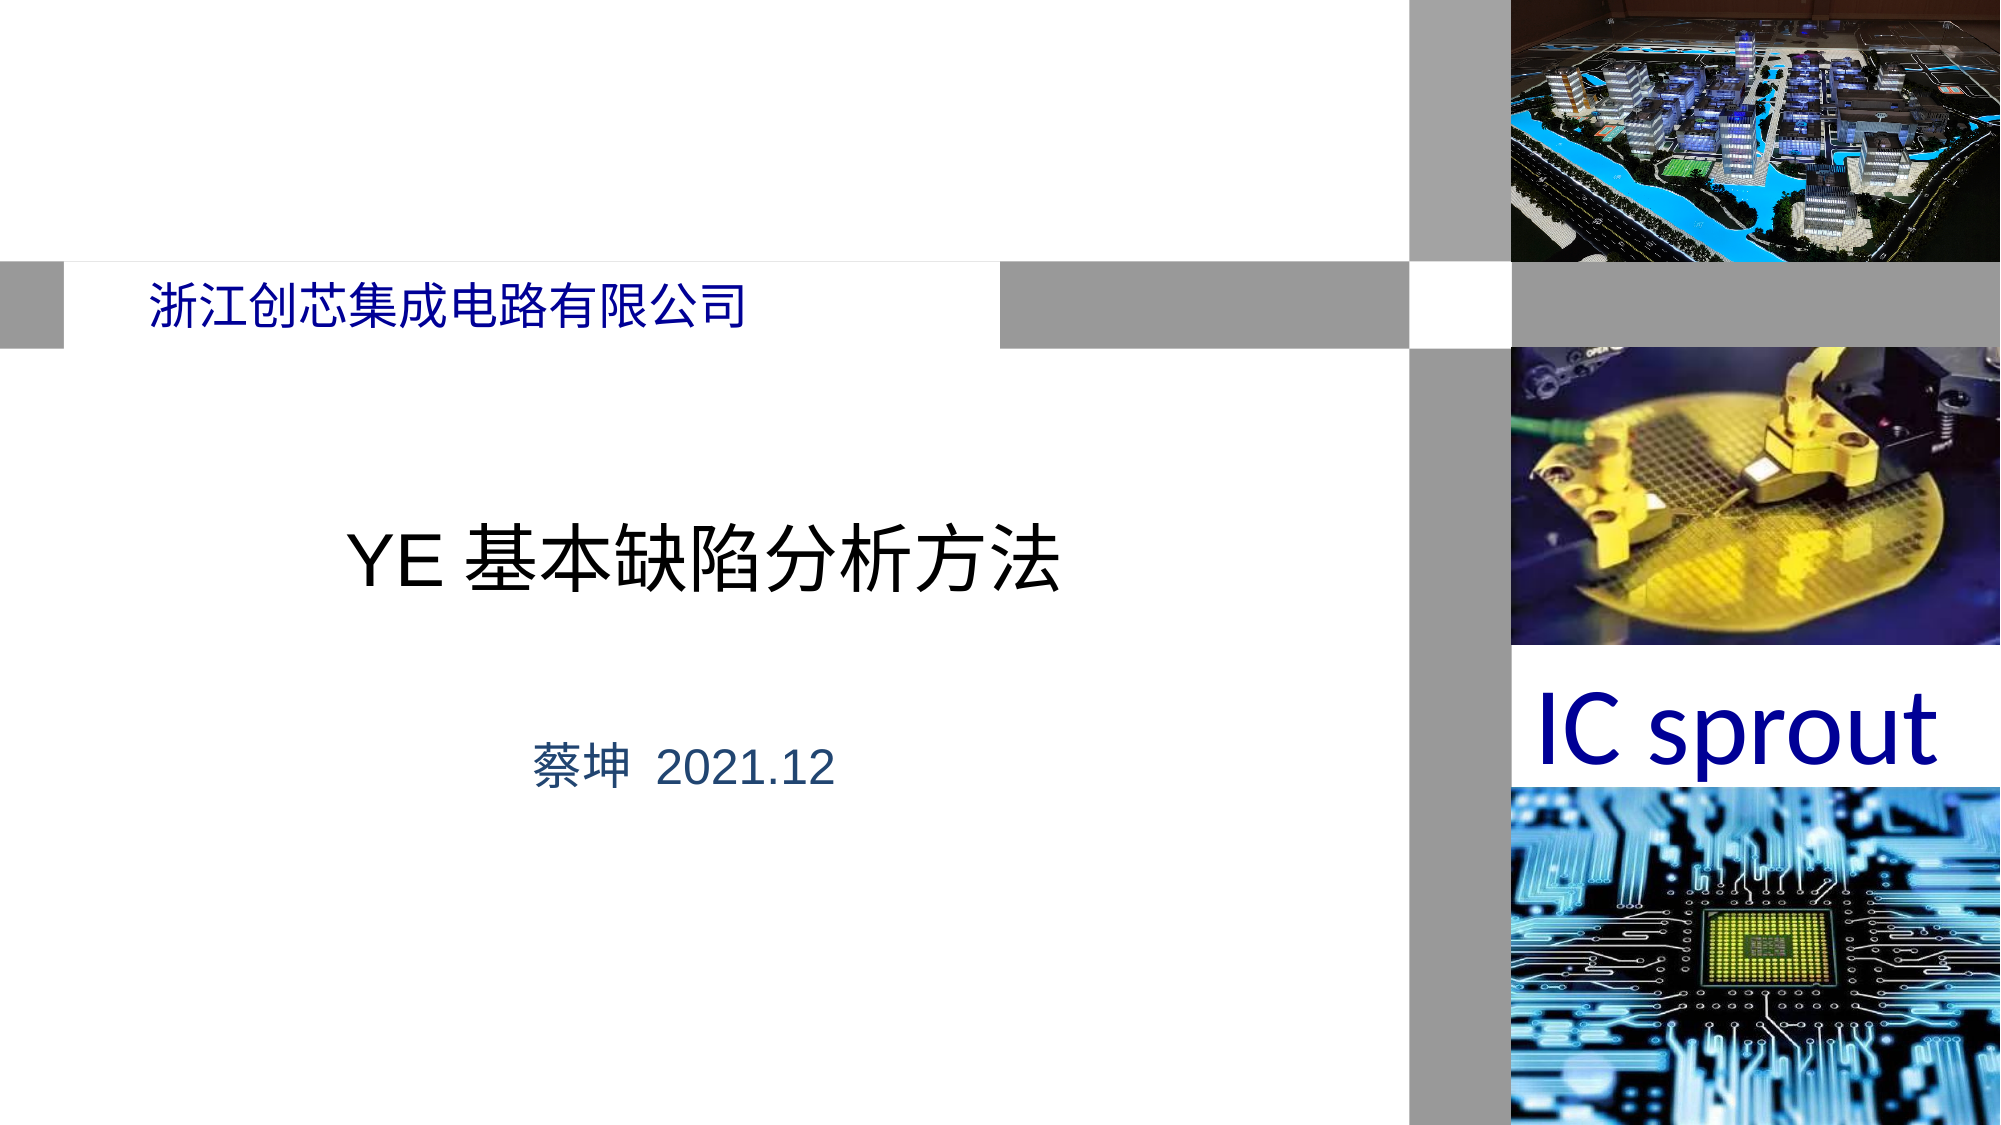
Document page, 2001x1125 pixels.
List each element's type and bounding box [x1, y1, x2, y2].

picture [1511, 125, 1730, 262]
text_box [0, 0, 2000, 1125]
picture [1511, 0, 2000, 262]
picture [1511, 347, 2000, 645]
picture [1511, 787, 2000, 1125]
